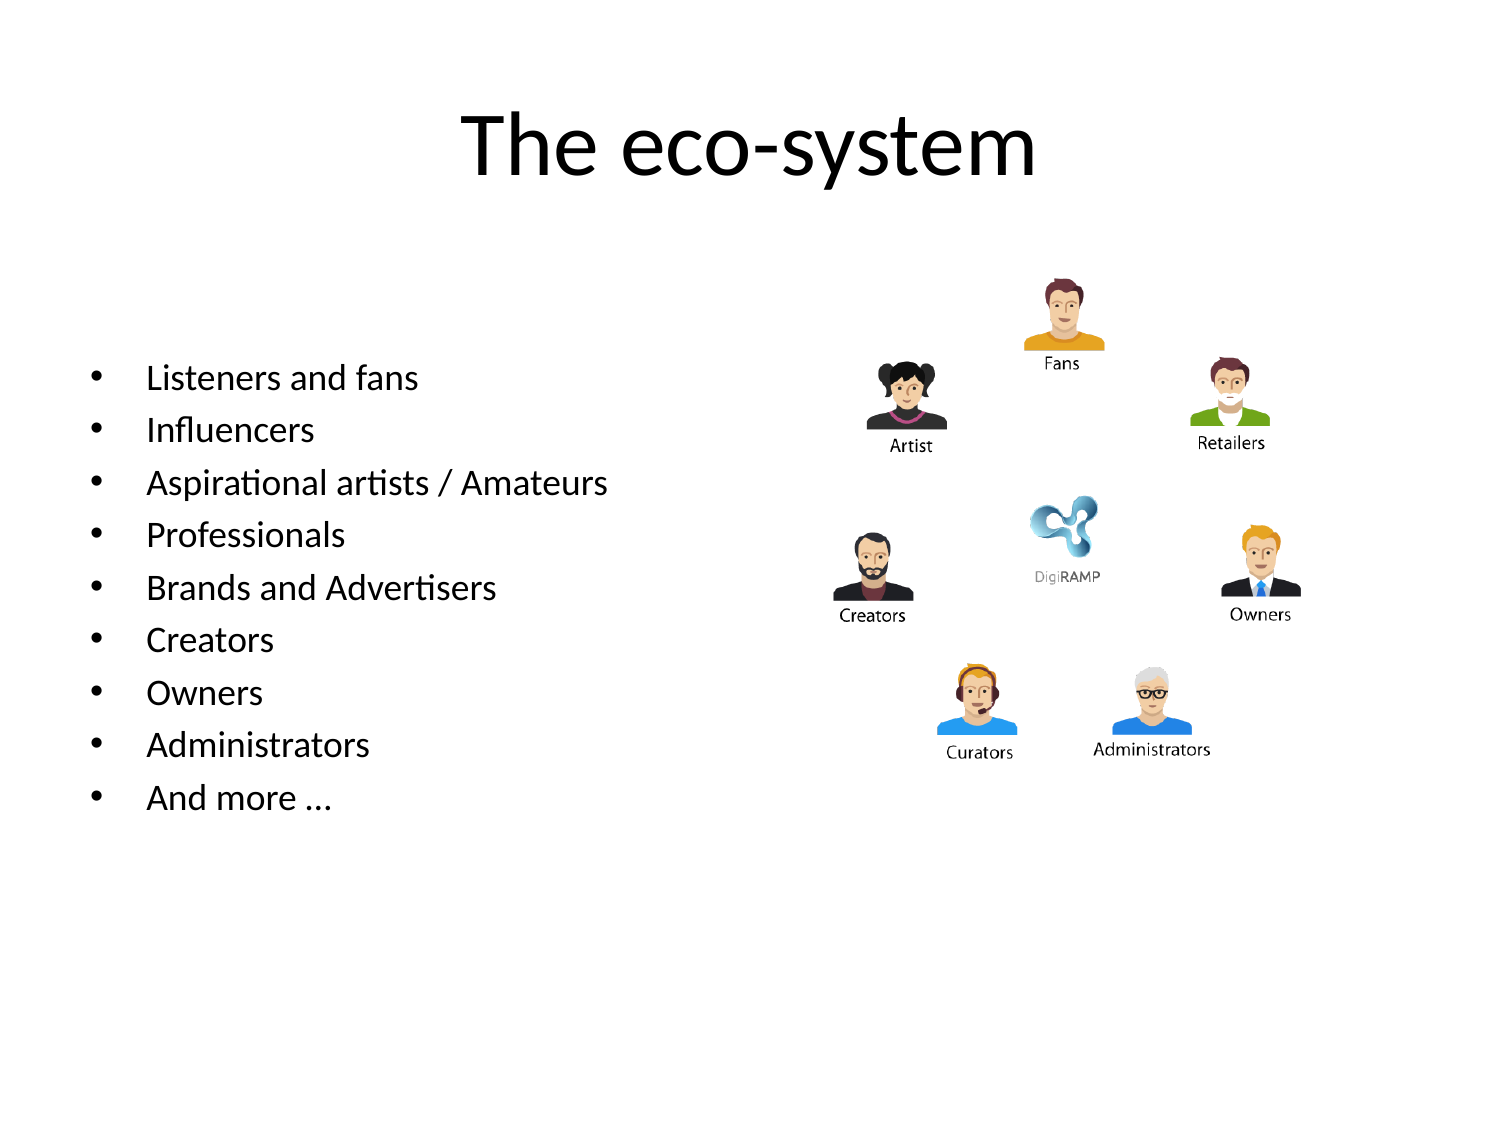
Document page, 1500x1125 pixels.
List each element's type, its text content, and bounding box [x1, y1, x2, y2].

list Listeners and fans Influencers Aspirational artists / Amateurs Professionals Brands and Advertisers Creators Owners Administrators And more … [75, 345, 580, 1005]
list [585, 35, 1500, 1006]
title The eco-system [75, 45, 580, 233]
